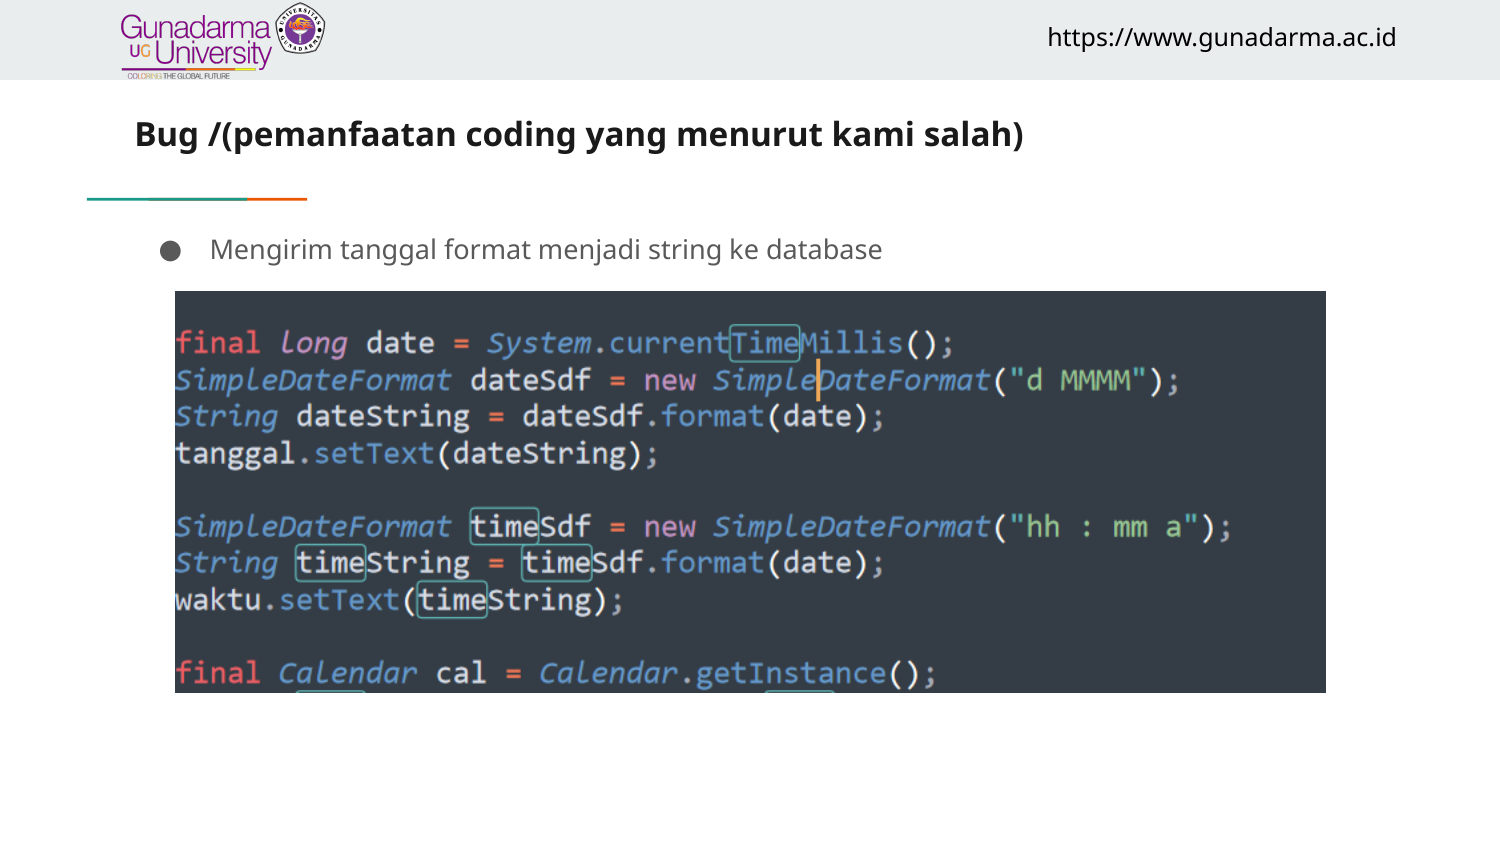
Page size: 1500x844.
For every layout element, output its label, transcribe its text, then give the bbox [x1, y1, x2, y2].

title Bug /(pemanfaatan coding yang menurut kami salah) [119, 98, 1333, 194]
list Mengirim tanggal format menjadi string ke database [119, 212, 1381, 712]
picture [175, 290, 1326, 693]
picture [121, 2, 328, 79]
